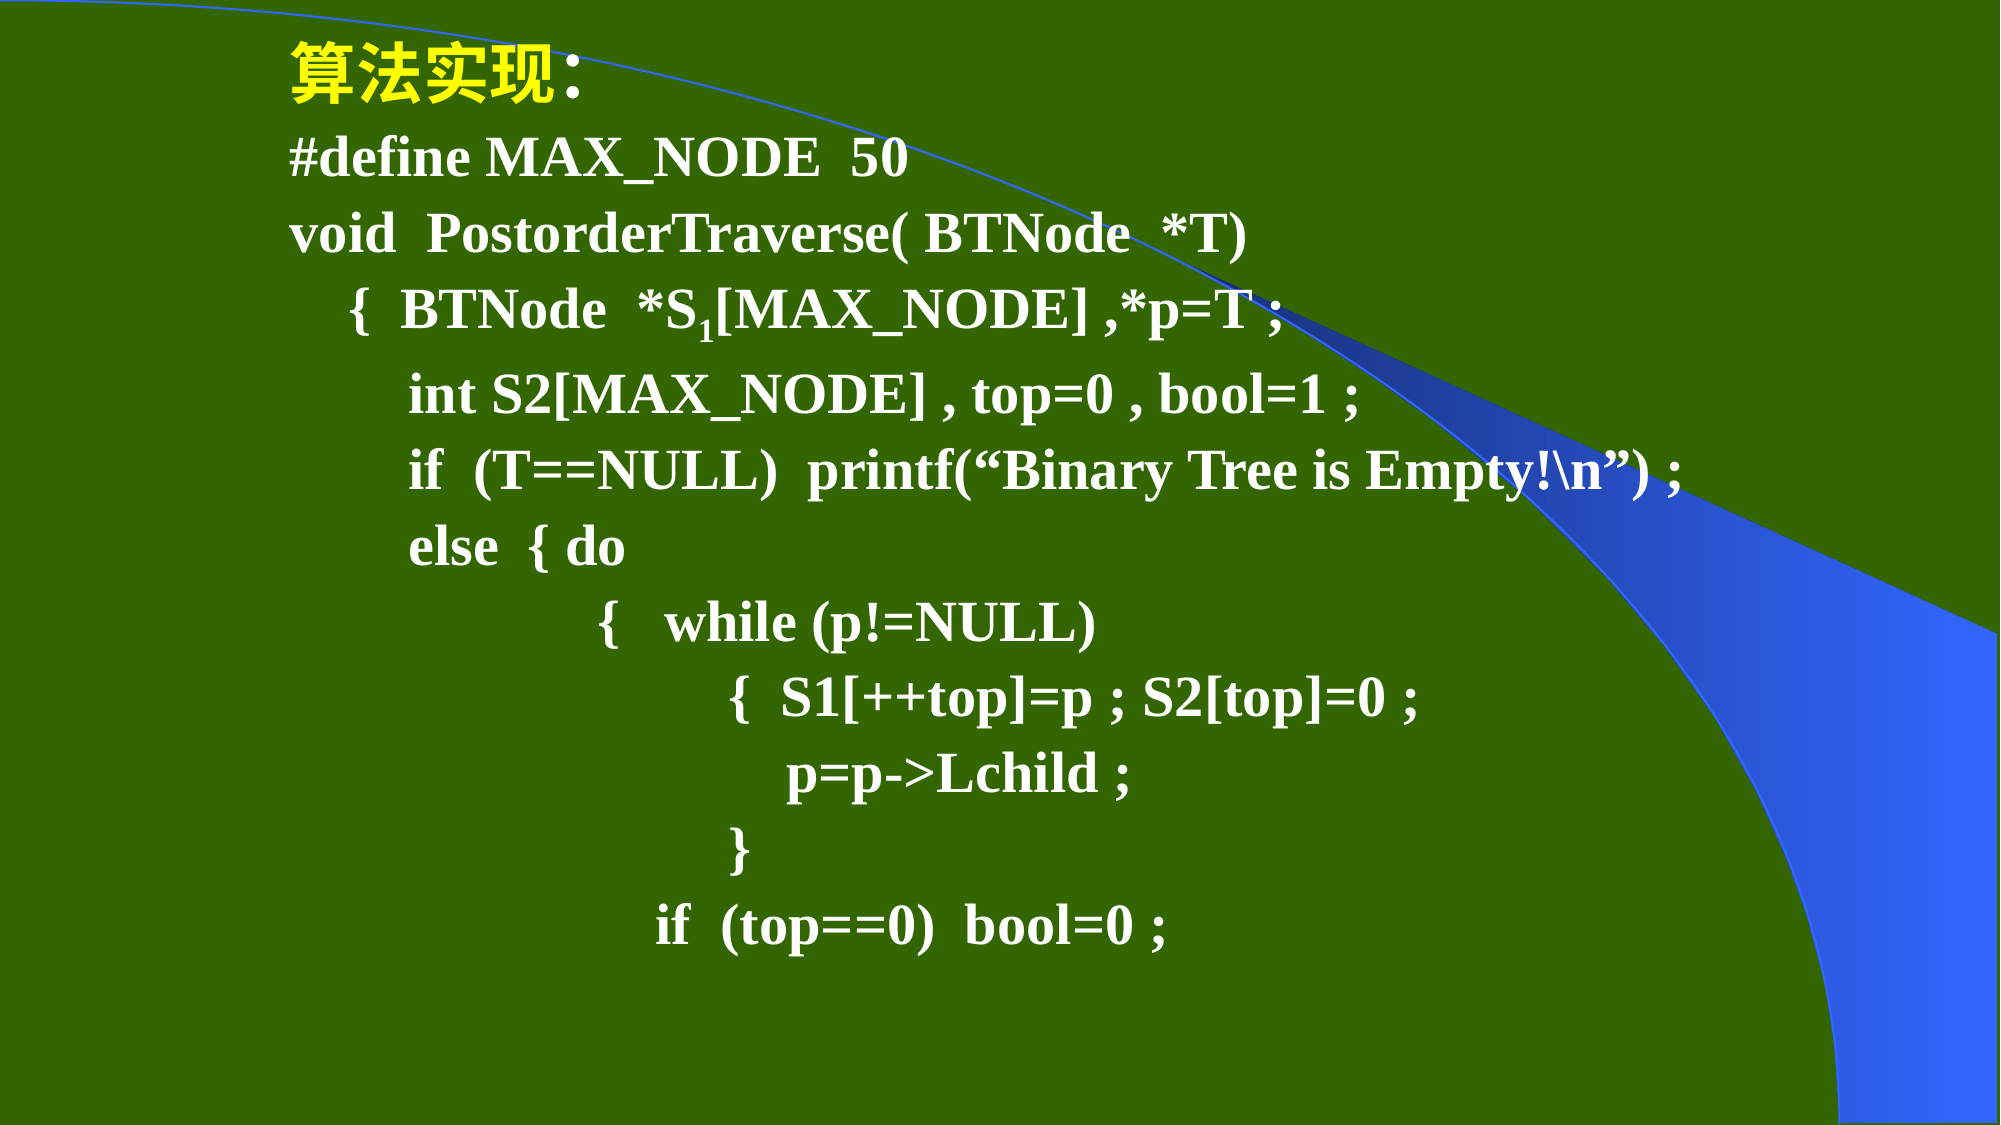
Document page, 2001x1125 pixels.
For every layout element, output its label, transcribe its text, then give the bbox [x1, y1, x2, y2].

text_box 算法实现： #define MAX_NODE 50 void PostorderTraverse( BTNode *T) { BTNode *S1[MAX_NODE] ,*p=T ; int S2[MAX_NODE] , top=0 , bool=1 ; if (T==NULL) printf(“Binary Tree is Empty!\n”) ; else { do { while (p!=NULL) { S1[++top]=p ; S2[top]=0 ; p=p->Lchild ; } if (top==0) bool=0 ; [275, 24, 1725, 964]
